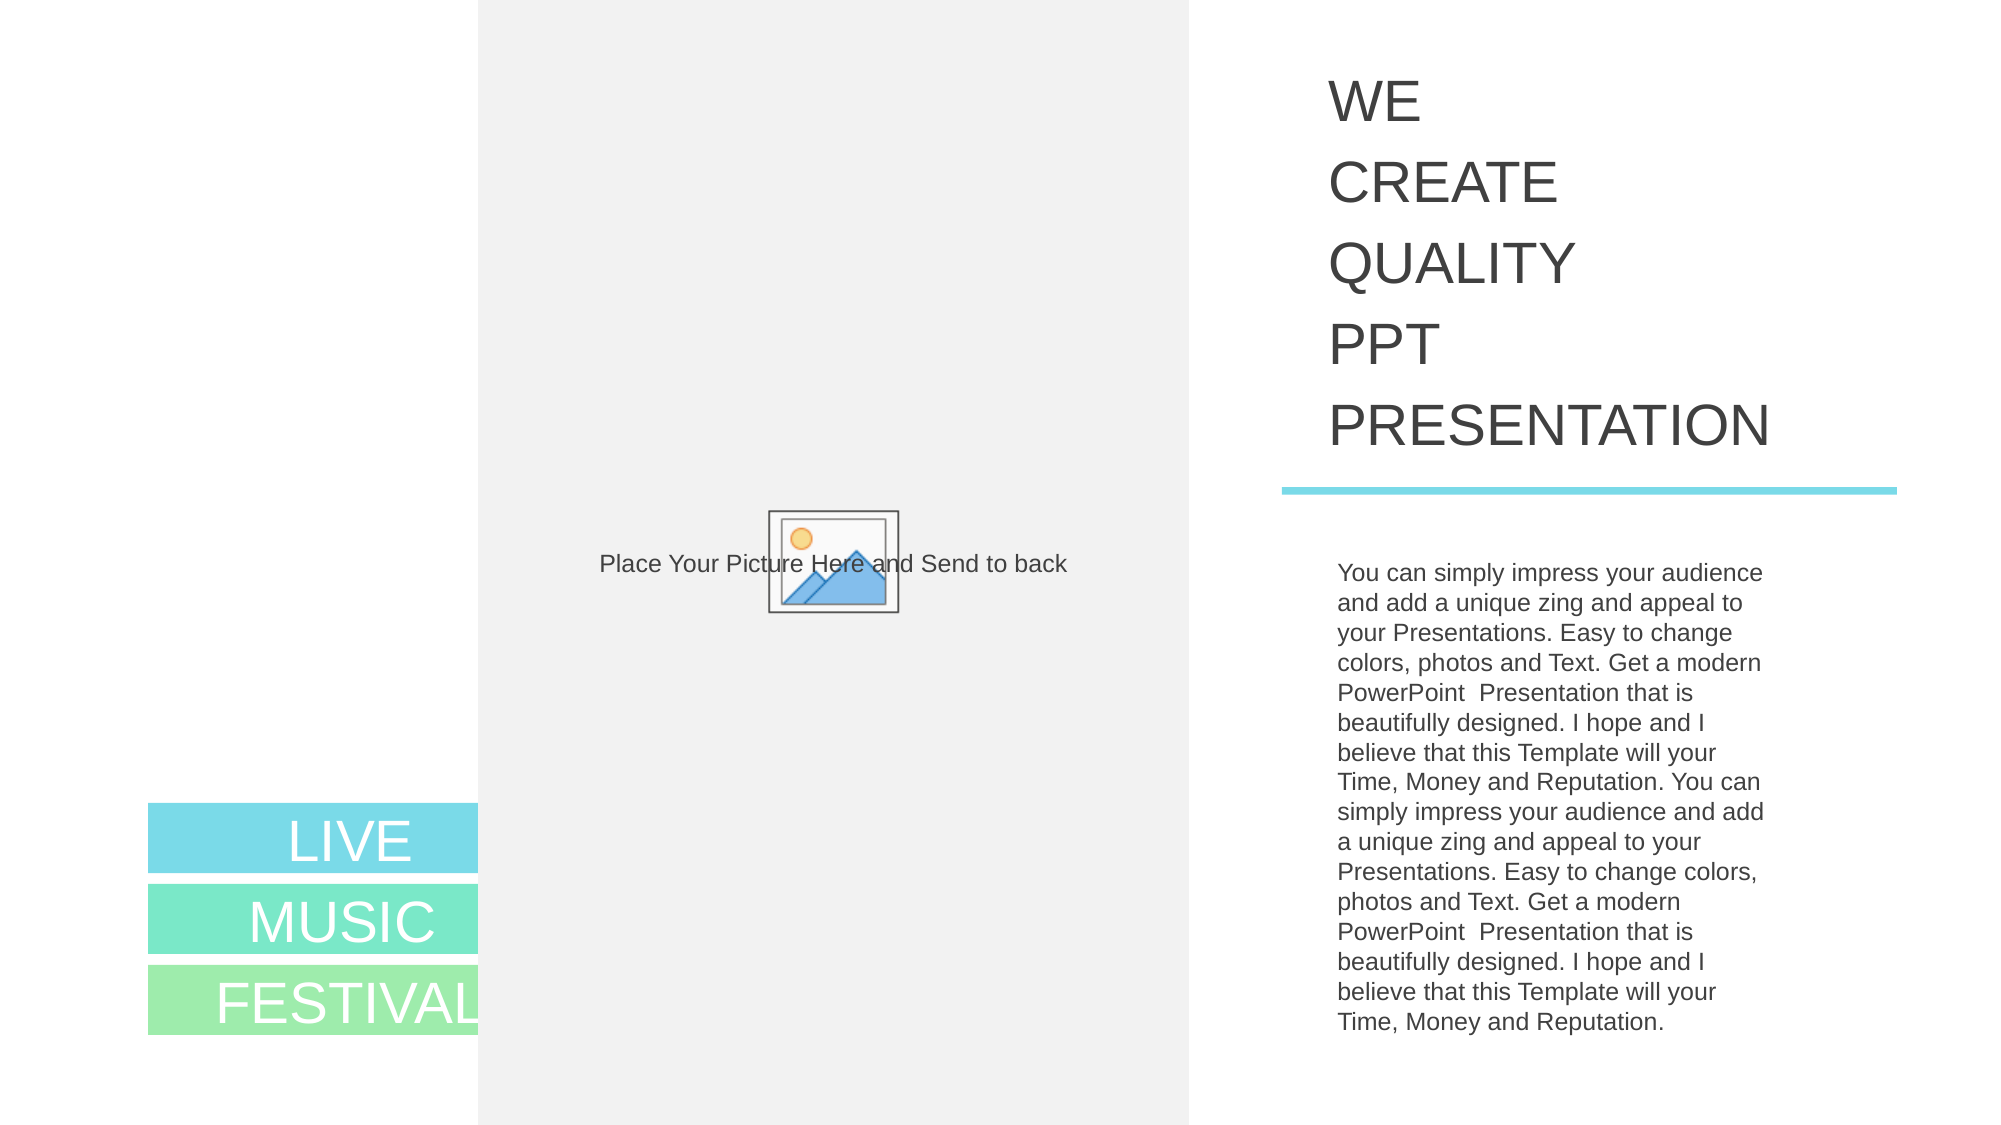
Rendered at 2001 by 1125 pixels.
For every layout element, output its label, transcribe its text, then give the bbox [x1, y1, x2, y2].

text_box PPT [1322, 306, 1897, 377]
text_box FESTIVAL [148, 964, 478, 1035]
text_box QUALITY [1322, 225, 1897, 296]
text_box You can simply impress your audience and add a unique zing and appeal to your Presentations. Easy to change colors, photos and Text. Get a modern PowerPoint Presentation that is beautifully designed. I hope and I believe that this Template will your Time, Money and Reputation. You can simply impress your audience and add a unique zing and appeal to your Presentations. Easy to change colors, photos and Text. Get a modern PowerPoint Presentation that is beautifully designed. I hope and I believe that this Template will your Time, Money and Reputation. [1322, 548, 1785, 1043]
text_box MUSIC [148, 883, 478, 954]
text_box WE [1322, 63, 1897, 134]
text_box CREATE [1322, 144, 1897, 215]
text_box LIVE [148, 802, 478, 874]
text_box [1281, 486, 1898, 496]
text_box PRESENTATION [1322, 386, 1897, 458]
picture [478, 0, 1190, 1125]
